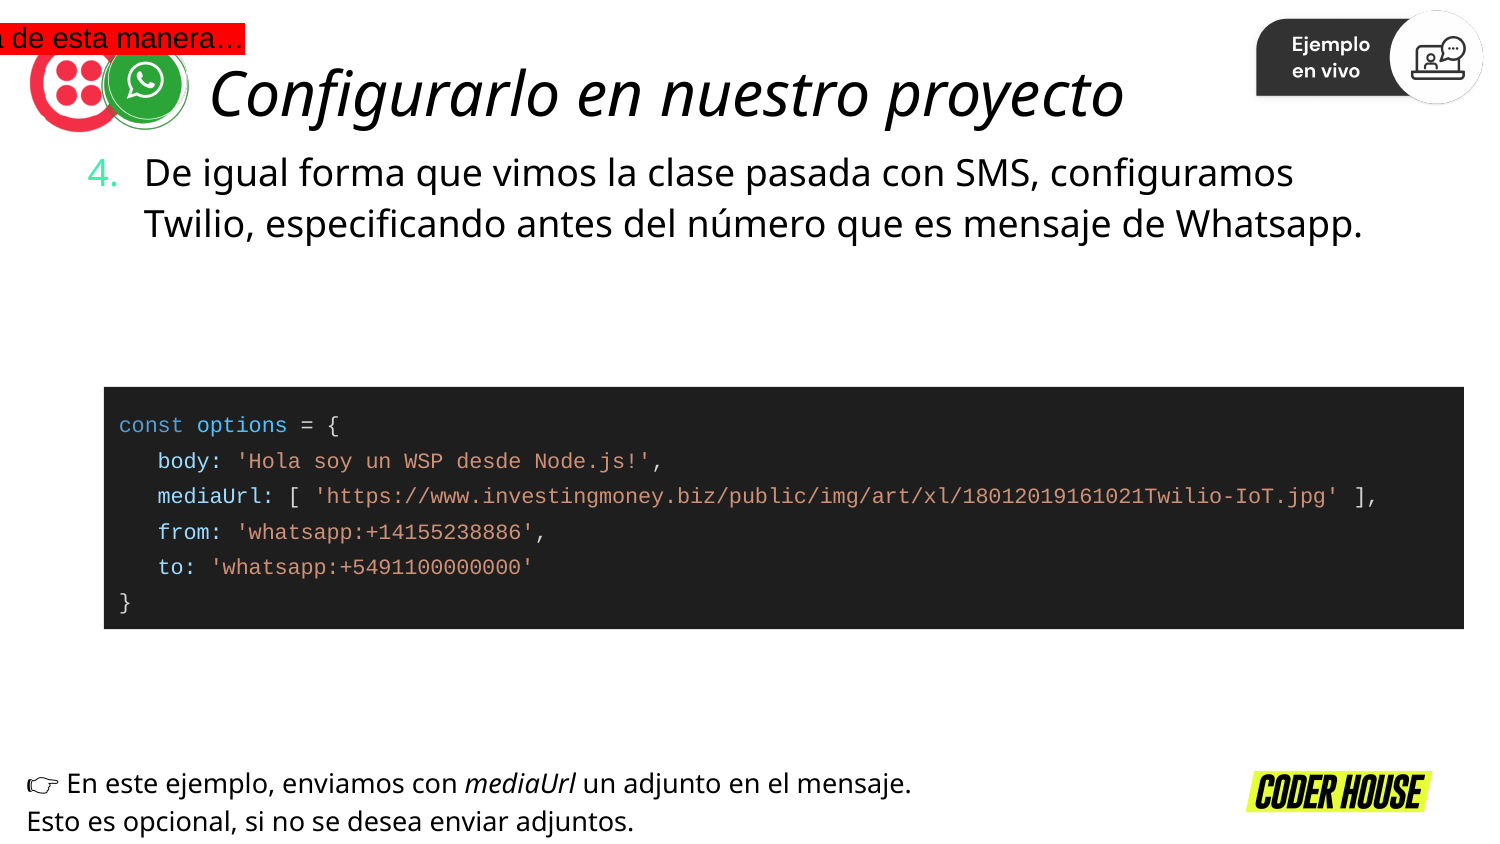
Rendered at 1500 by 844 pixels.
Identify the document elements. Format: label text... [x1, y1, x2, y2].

text_box Configurarlo en nuestro proyecto [207, 39, 1307, 126]
text_box Ya no funciona de esta manera… [0, 4, 570, 70]
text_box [24, 27, 202, 141]
picture [1235, 4, 1500, 110]
picture [1241, 764, 1437, 819]
text_box De igual forma que vimos la clase pasada con SMS, configuramos Twilio, especificando antes del número que es mensaje de Whatsapp. [54, 126, 1415, 278]
text_box 👉 En este ejemplo, enviamos con mediaUrl un adjunto en el mensaje. Esto es opcional, si no se desea enviar adjuntos. [11, 746, 1457, 844]
text_box const options = { body: 'Hola soy un WSP desde Node.js!', mediaUrl: [ 'https://www.investingmoney.biz/public/img/art/xl/18012019161021Twilio-IoT.jpg' ], from: 'whatsapp:+14155238886', to: 'whatsapp:+5491100000000' } [103, 386, 1464, 630]
